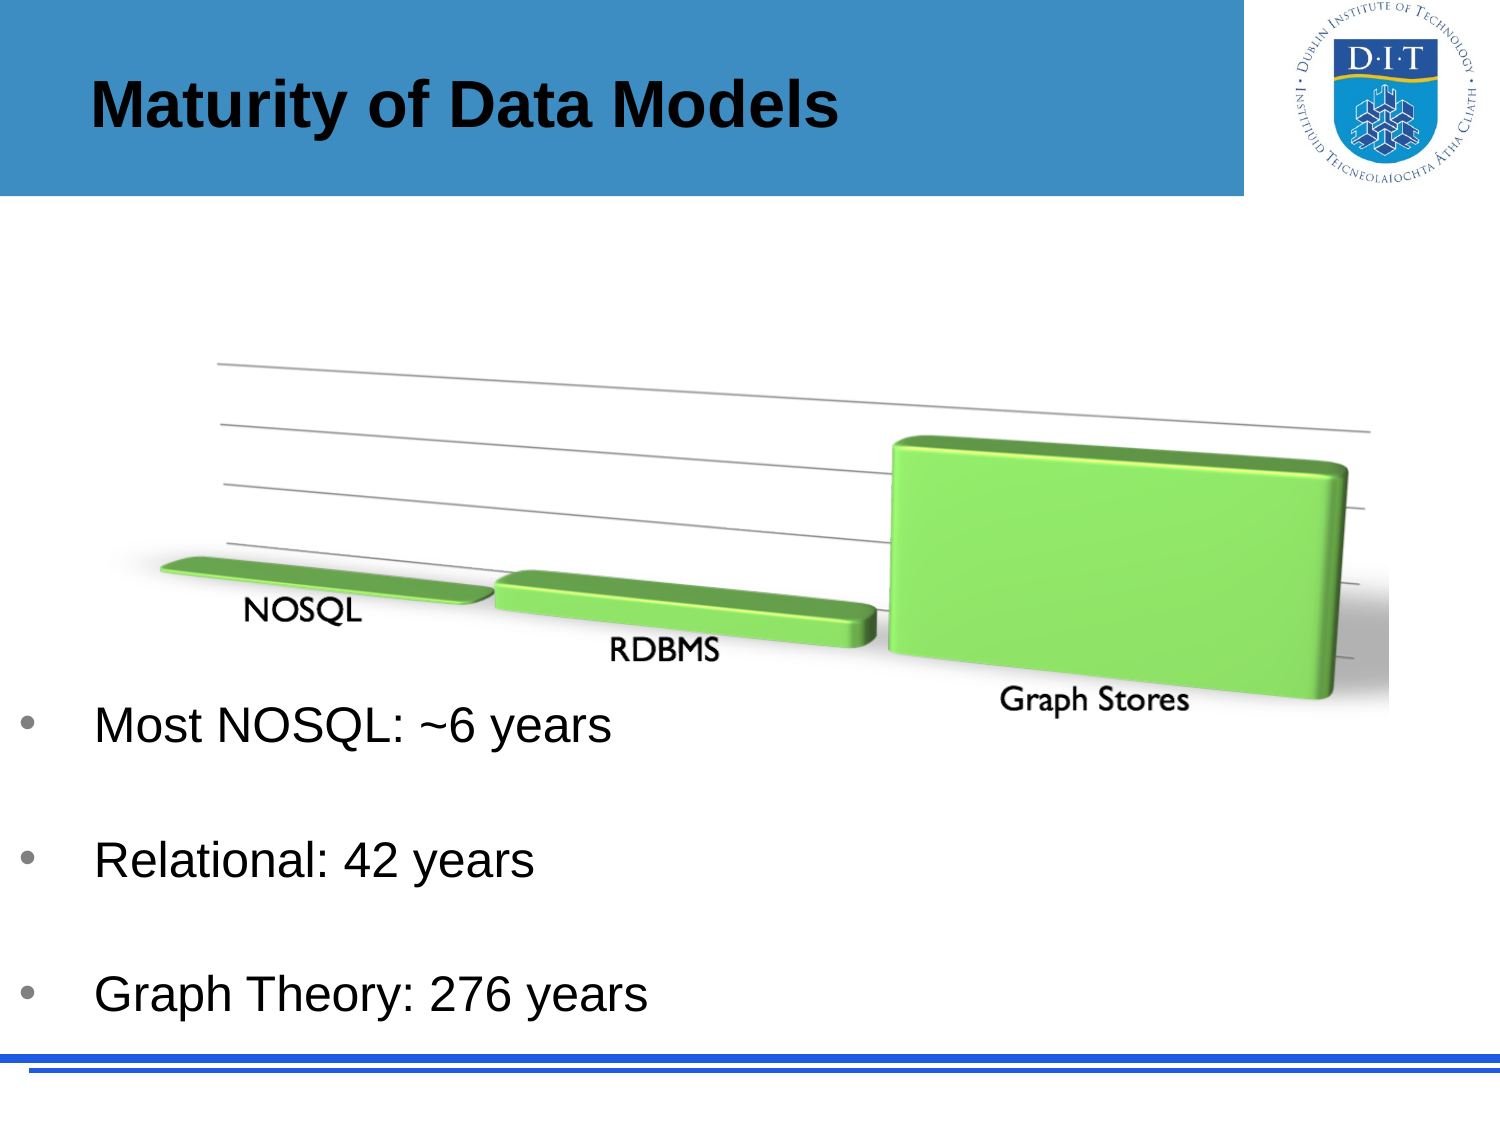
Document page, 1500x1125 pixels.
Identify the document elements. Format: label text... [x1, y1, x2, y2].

picture [1293, 0, 1478, 185]
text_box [108, 356, 1389, 719]
text_box Most NOSQL: ~6 years Relational: 42 years Graph Theory: 276 years [0, 625, 883, 970]
title Maturity of Data Models [74, 18, 1105, 182]
